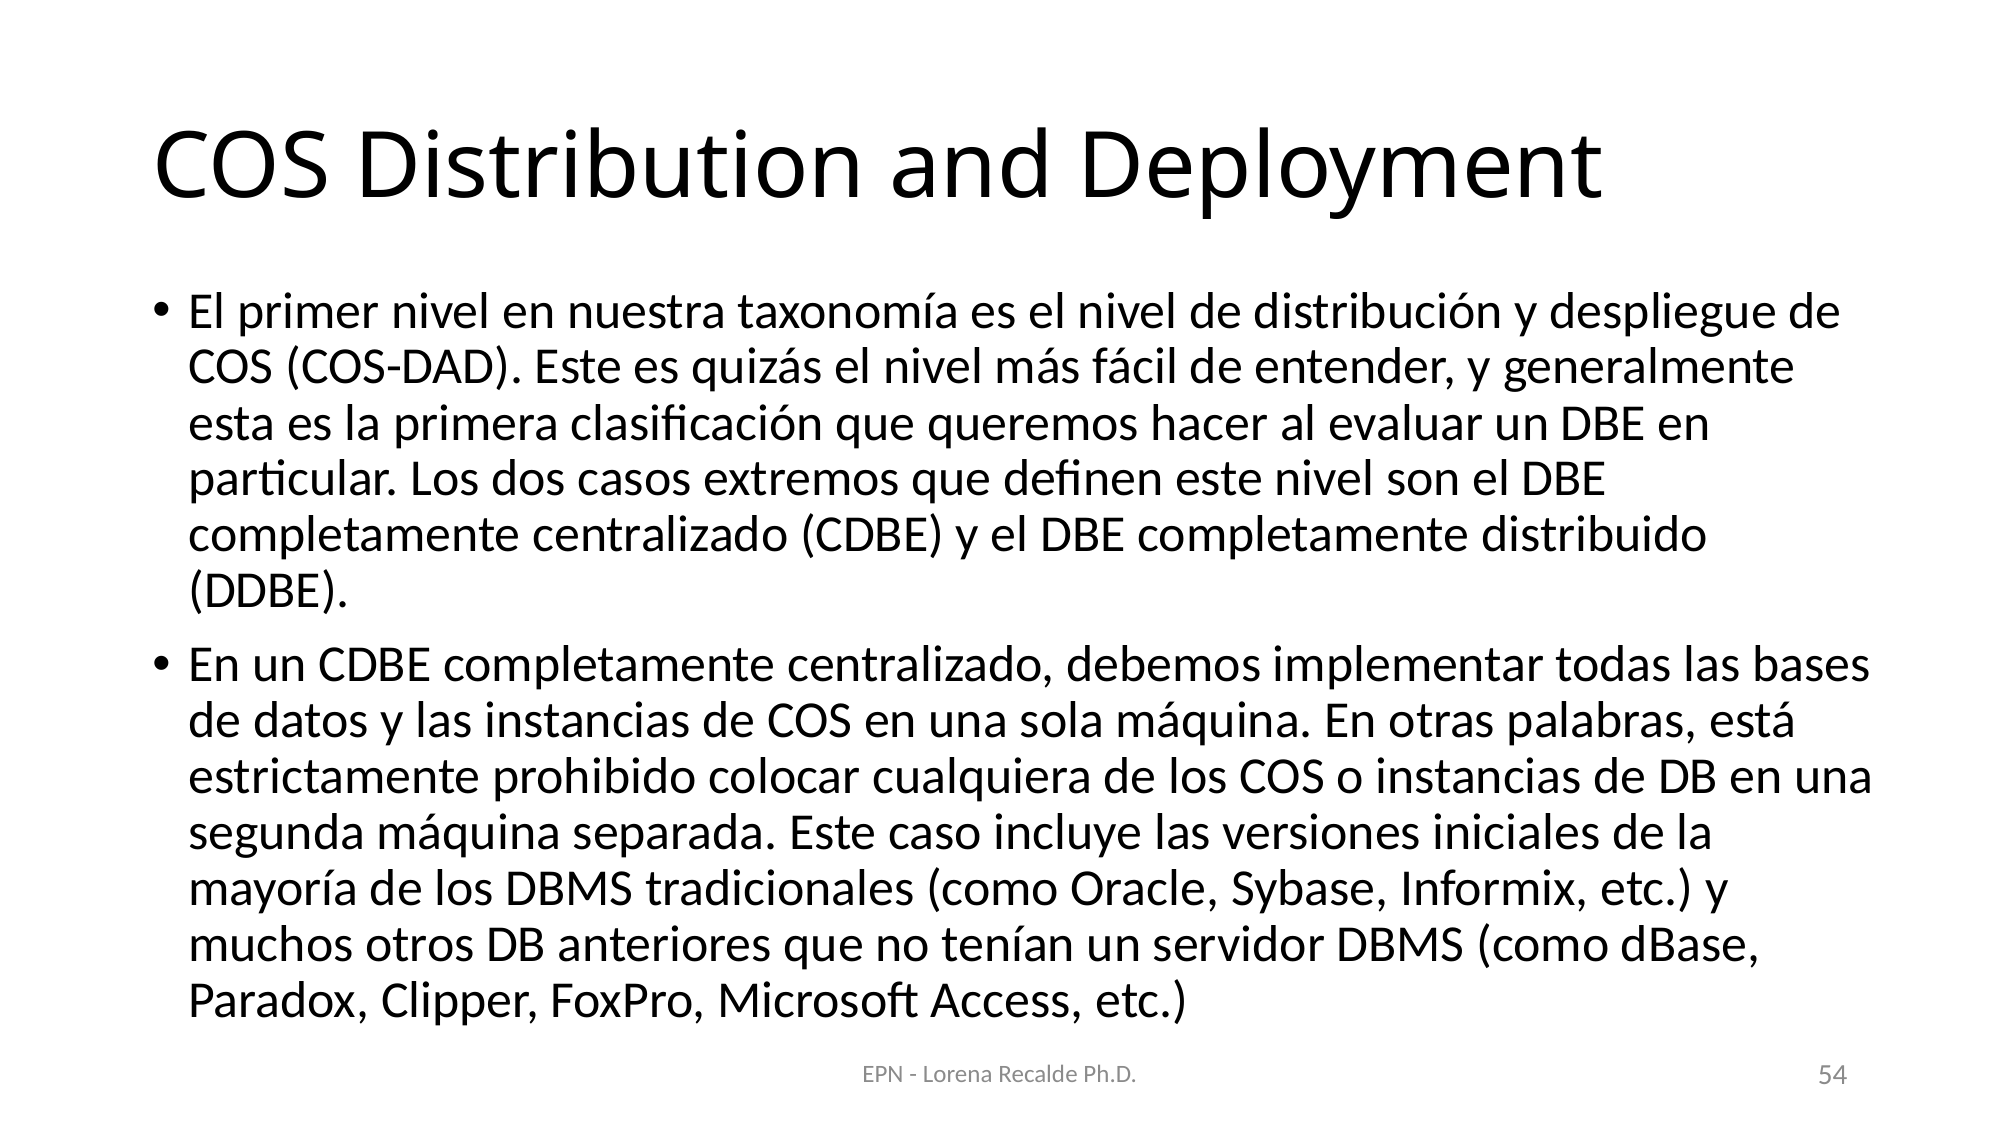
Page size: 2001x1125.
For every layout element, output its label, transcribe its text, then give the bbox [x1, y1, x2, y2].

list El primer nivel en nuestra taxonomía es el nivel de distribución y despliegue de COS (COS-DAD). Este es quizás el nivel más fácil de entender, y generalmente esta es la primera clasificación que queremos hacer al evaluar un DBE en particular. Los dos casos extremos que definen este nivel son el DBE completamente centralizado (CDBE) y el DBE completamente distribuido (DDBE). En un CDBE completamente centralizado, debemos implementar todas las bases de datos y las instancias de COS en una sola máquina. En otras palabras, está estrictamente prohibido colocar cualquiera de los COS o instancias de DB en una segunda máquina separada. Este caso incluye las versiones iniciales de la mayoría de los DBMS tradicionales (como Oracle, Sybase, Informix, etc.) y muchos otros DB anteriores que no tenían un servidor DBMS (como dBase, Paradox, Clipper, FoxPro, Microsoft Access, etc.) [137, 276, 1896, 1043]
title COS Distribution and Deployment [137, 59, 1863, 276]
footer EPN - Lorena Recalde Ph.D. [662, 1042, 1338, 1103]
slide_number 54 [1412, 1042, 1863, 1103]
